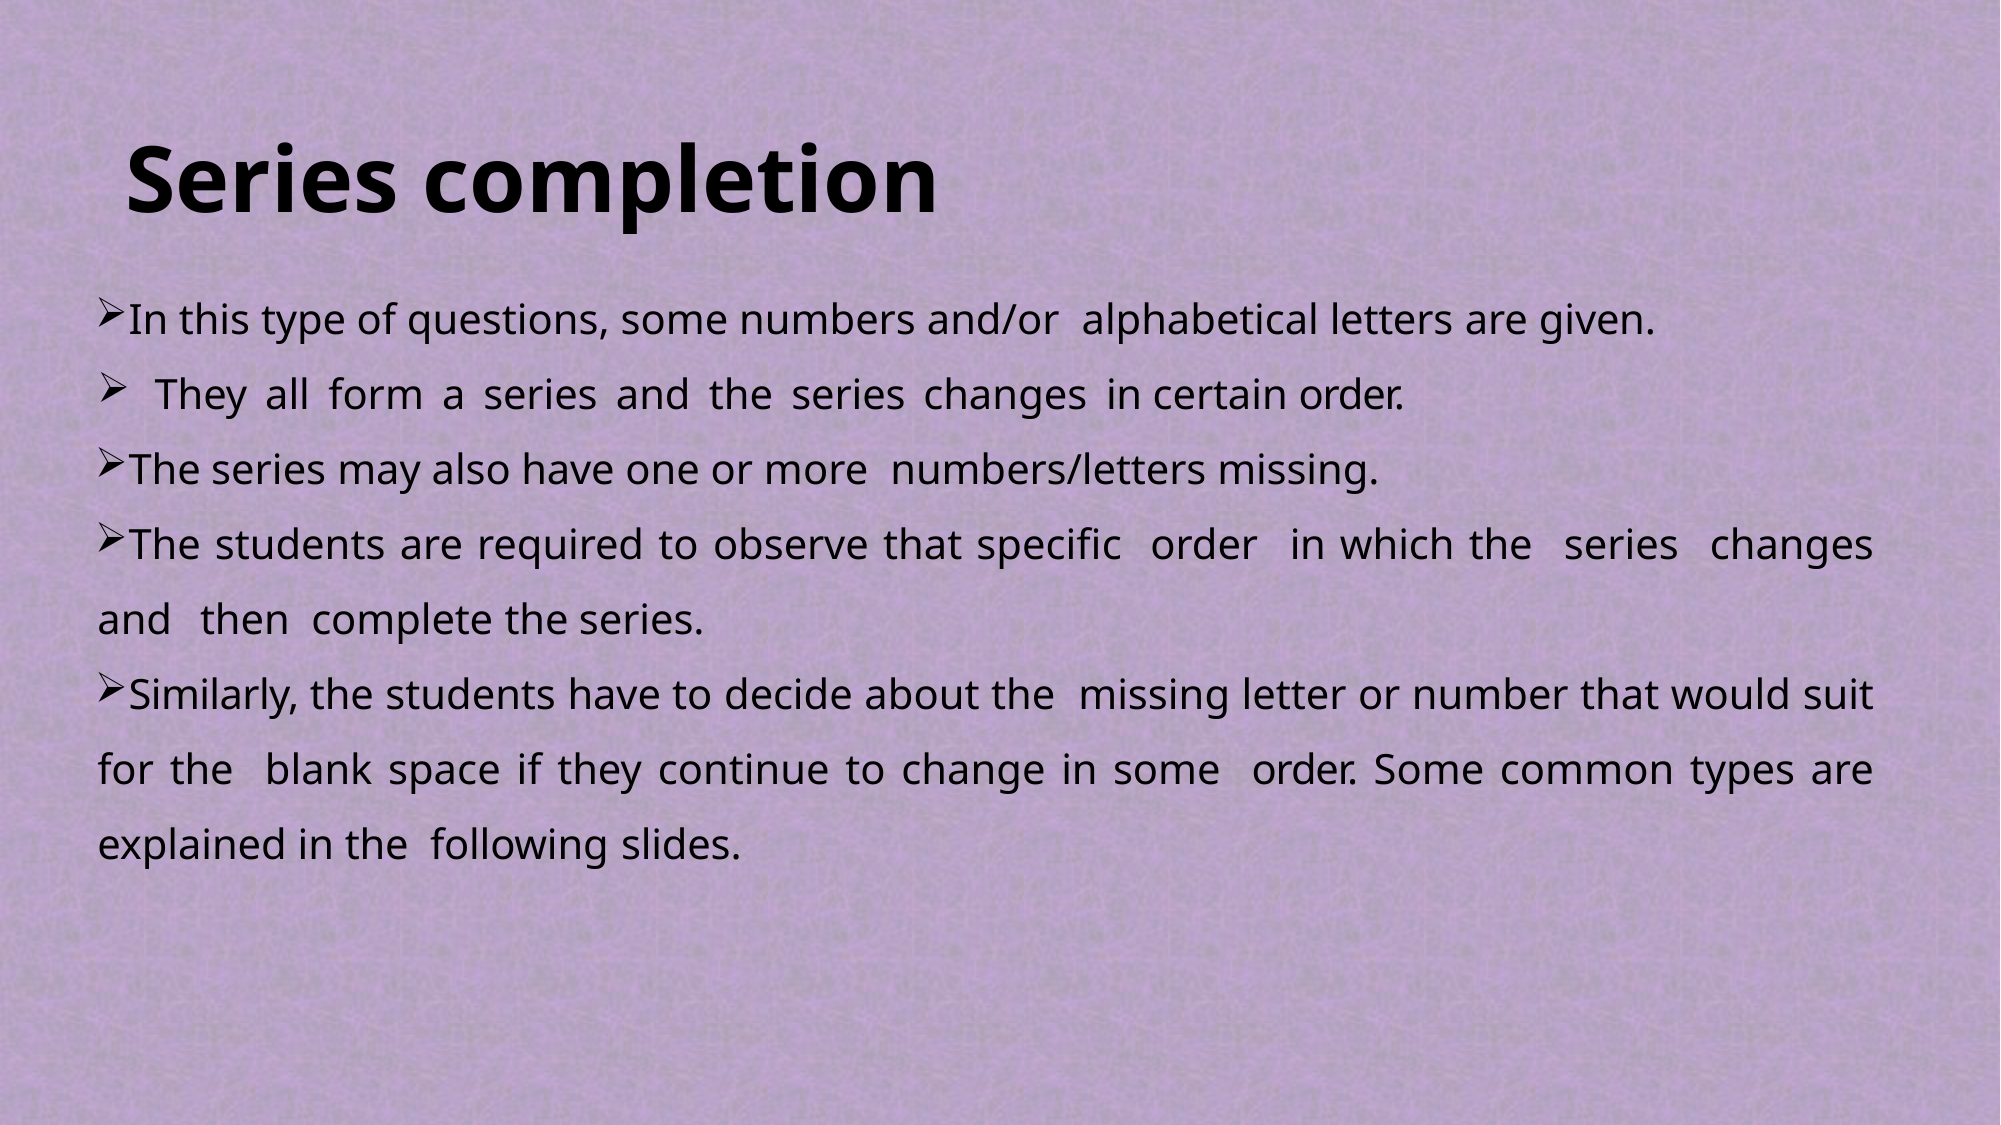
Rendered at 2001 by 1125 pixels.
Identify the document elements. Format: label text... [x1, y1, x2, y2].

title Series completion [110, 70, 1761, 260]
text_box In this type of questions, some numbers and/or alphabetical letters are given. They all form a series and the series changes in certain order. The series may also have one or more numbers/letters missing. The students are required to observe that specific order in which the series changes and then complete the series. Similarly, the students have to decide about the missing letter or number that would suit for the blank space if they continue to change in some order. Some common types are explained in the following slides. [80, 260, 1890, 921]
